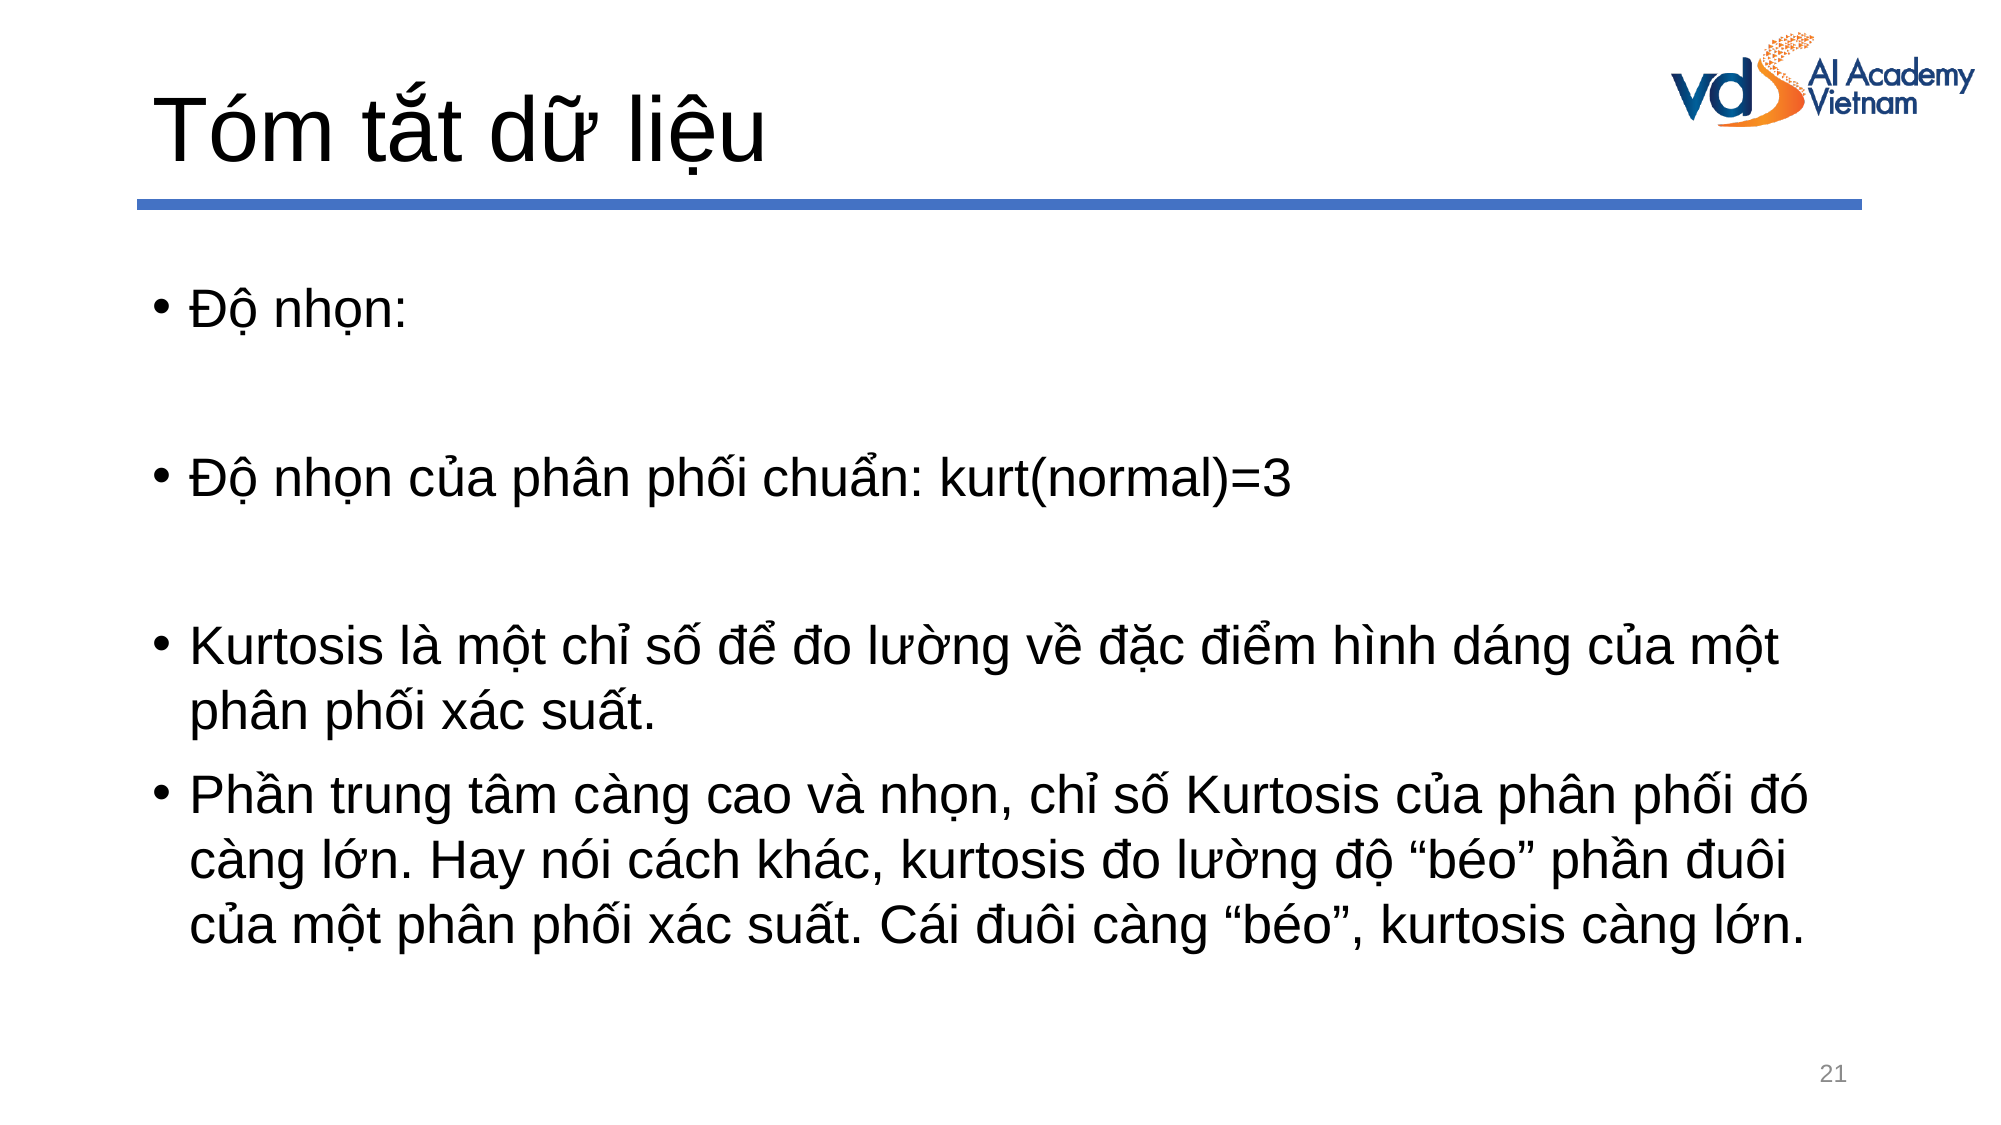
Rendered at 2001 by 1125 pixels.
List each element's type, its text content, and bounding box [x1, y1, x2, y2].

slide_number 21 [1412, 1042, 1863, 1103]
title Tóm tắt dữ liệu [137, 59, 1863, 204]
picture [1671, 32, 1975, 127]
